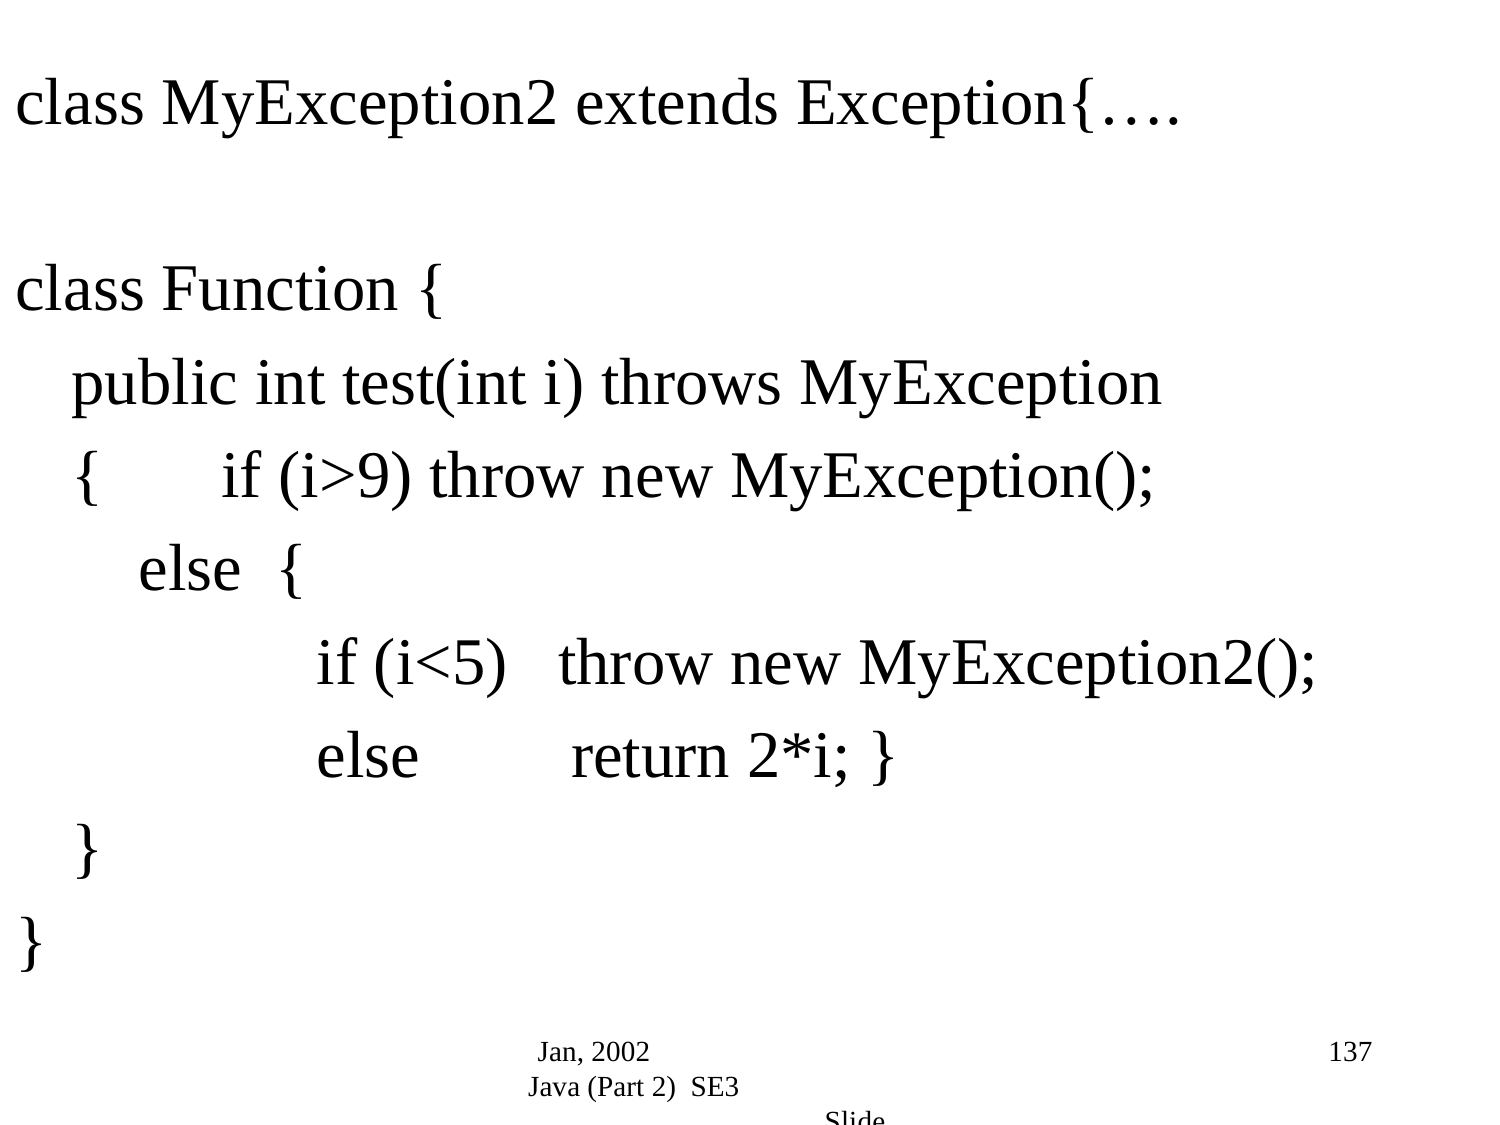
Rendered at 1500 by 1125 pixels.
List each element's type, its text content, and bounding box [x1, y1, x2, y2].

slide_number 137 [1074, 1024, 1388, 1101]
list class MyException2 extends Exception{…. class Function { public int test(int i) throws MyException { if (i>9) throw new MyException(); else { if (i<5) throw new MyException2(); else return 2*i; } } } [0, 50, 1500, 725]
footer Jan, 2002 Java (Part 2) SE3 Slide [512, 1024, 988, 1101]
